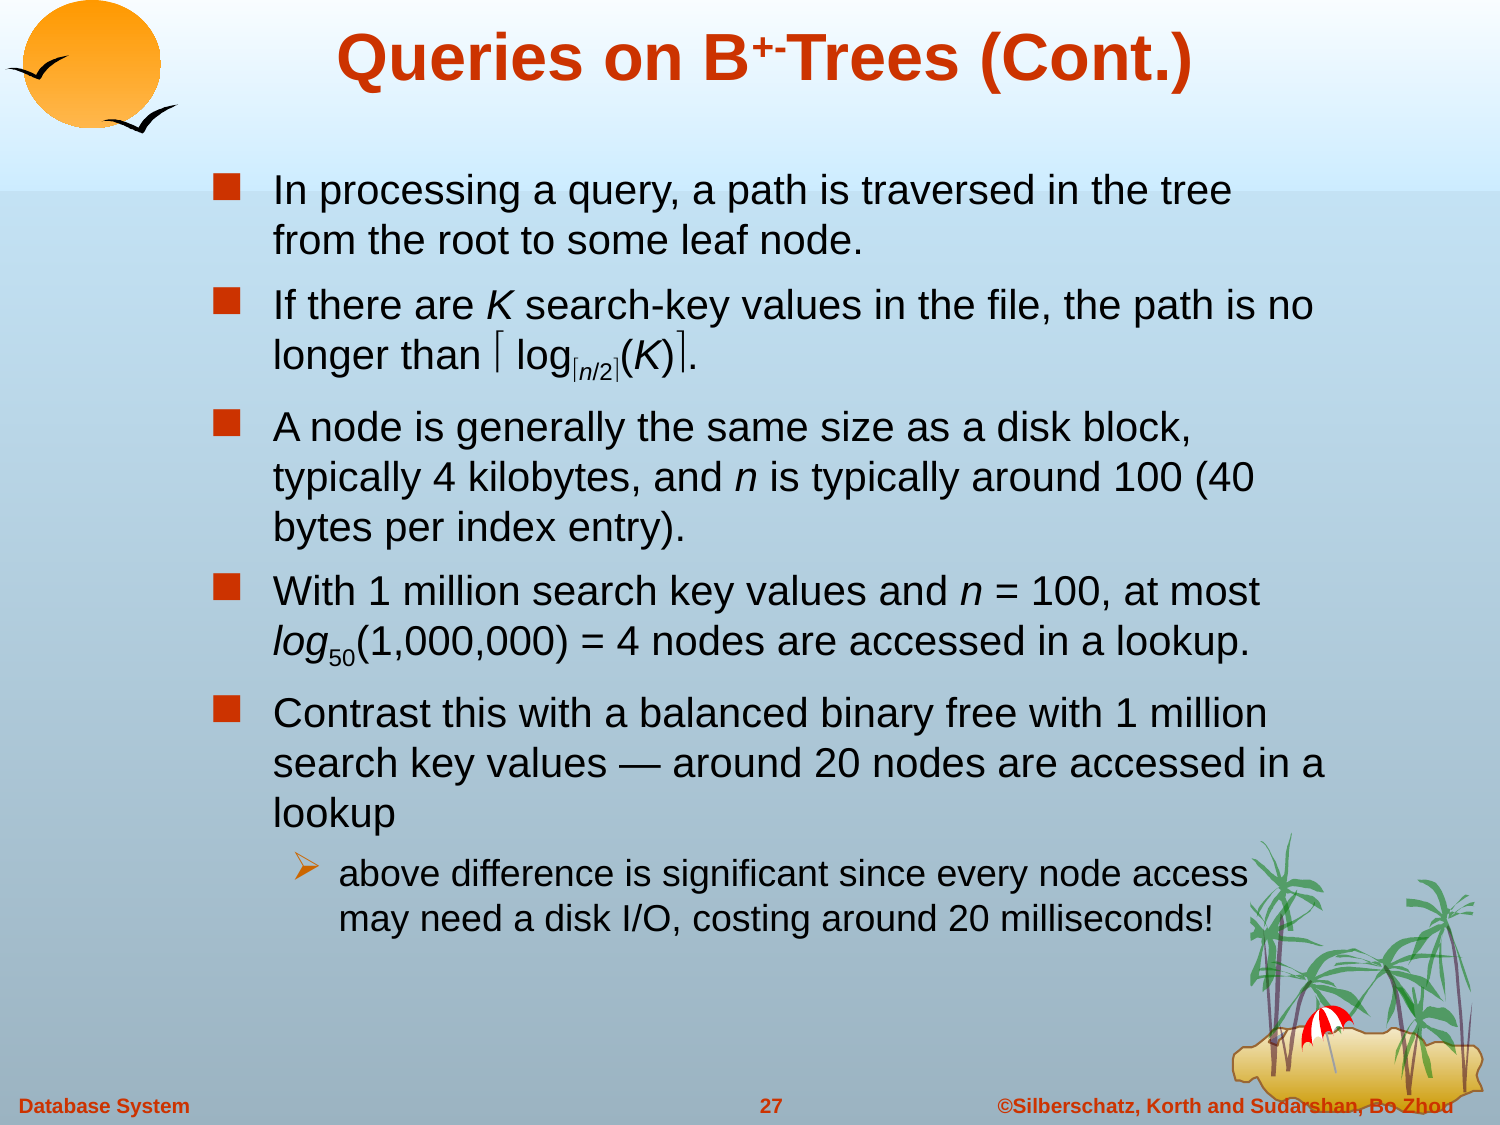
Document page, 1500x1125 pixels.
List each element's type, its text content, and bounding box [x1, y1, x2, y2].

list In processing a query, a path is traversed in the tree from the root to some leaf node. If there are K search-key values in the file, the path is no longer than  logn/2(K). A node is generally the same size as a disk block, typically 4 kilobytes, and n is typically around 100 (40 bytes per index entry). With 1 million search key values and n = 100, at most log50(1,000,000) = 4 nodes are accessed in a lookup. Contrast this with a balanced binary free with 1 million search key values — around 20 nodes are accessed in a lookup above difference is significant since every node access may need a disk I/O, costing around 20 milliseconds! [201, 155, 1343, 988]
title Queries on B+-Trees (Cont.) [103, 1, 1429, 102]
